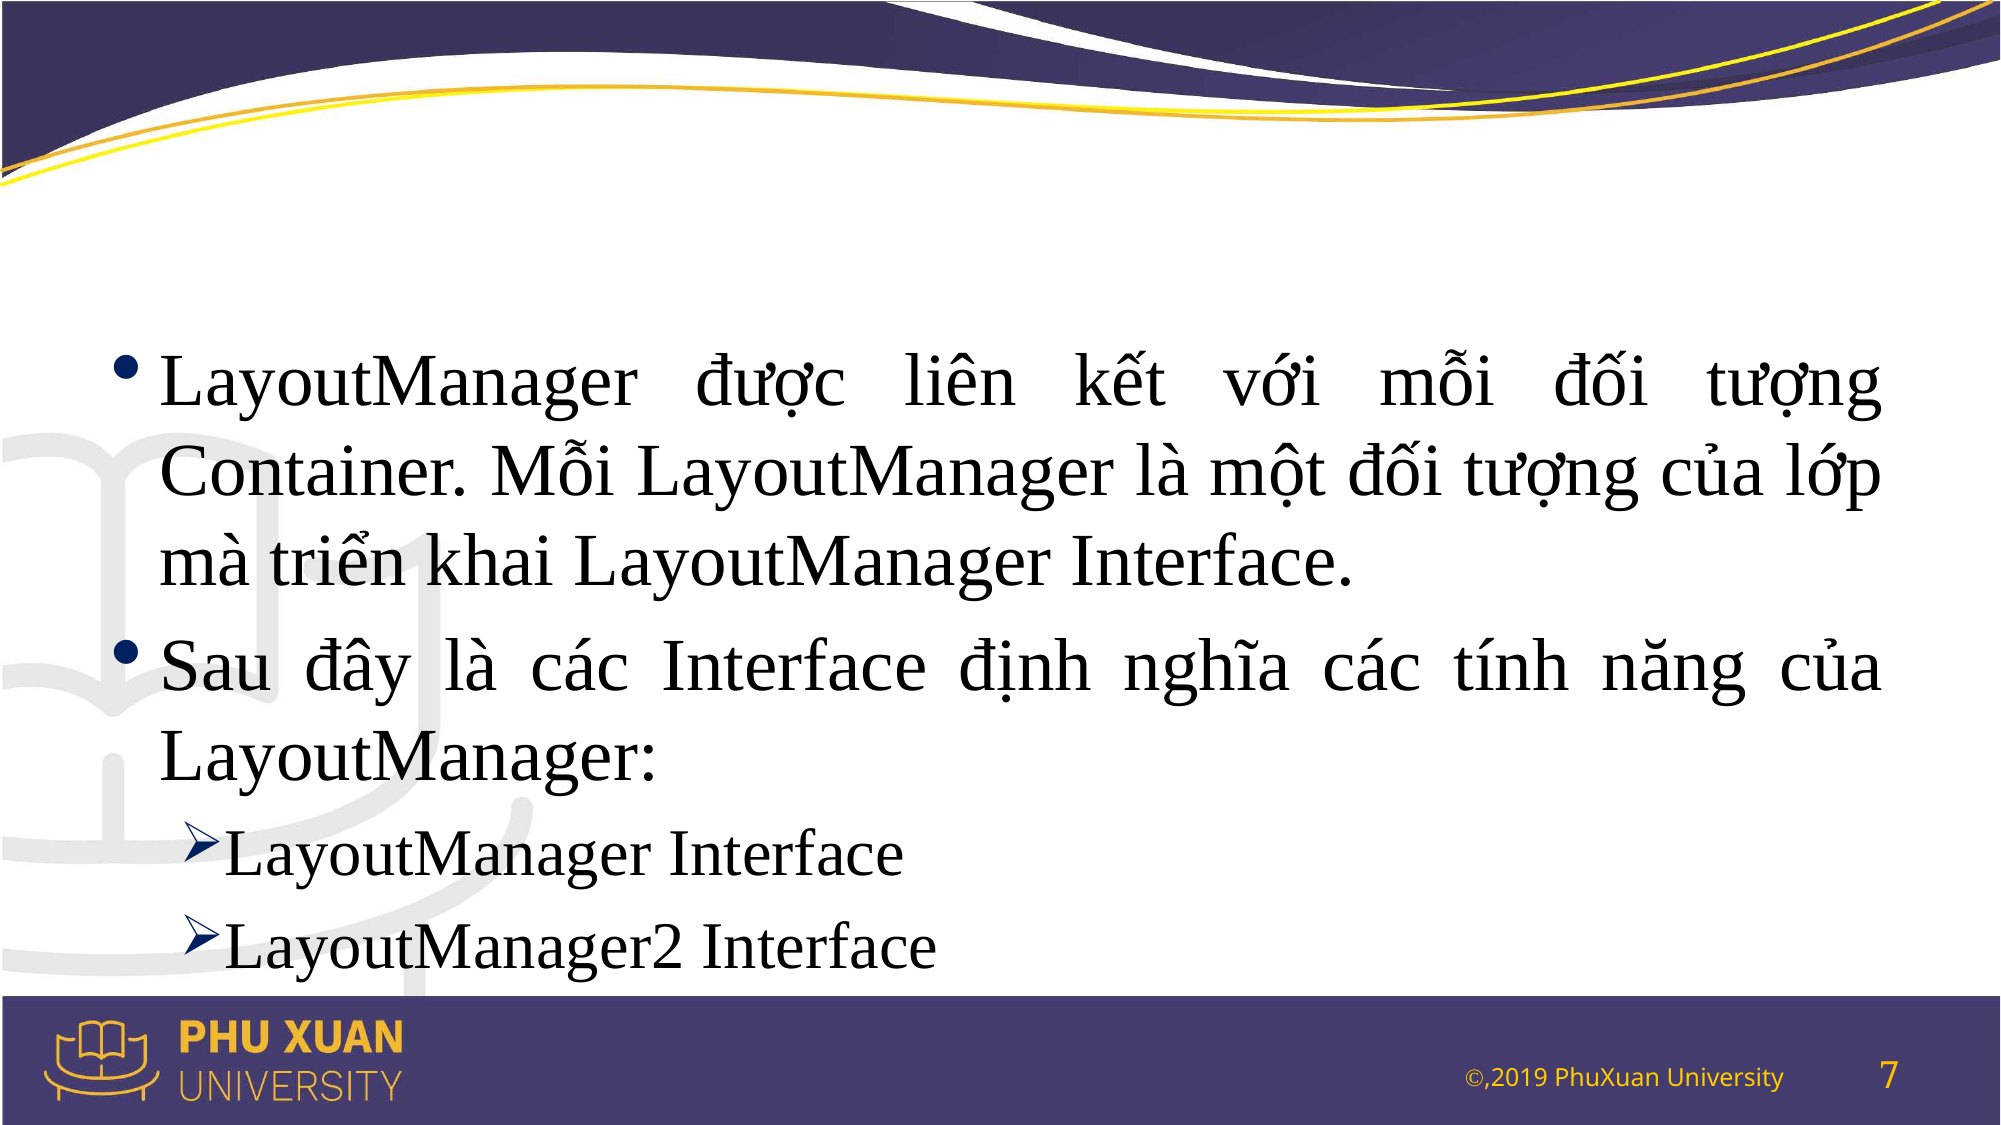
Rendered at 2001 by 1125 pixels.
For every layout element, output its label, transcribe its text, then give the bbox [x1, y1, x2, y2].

slide_number 7 [1733, 1042, 1900, 1103]
picture [0, 0, 2001, 1125]
list LayoutManager được liên kết với mỗi đối tượng Container. Mỗi LayoutManager là một đối tượng của lớp mà triển khai LayoutManager Interface. Sau đây là các Interface định nghĩa các tính năng của LayoutManager: LayoutManager Interface LayoutManager2 Interface [99, 322, 1900, 1043]
